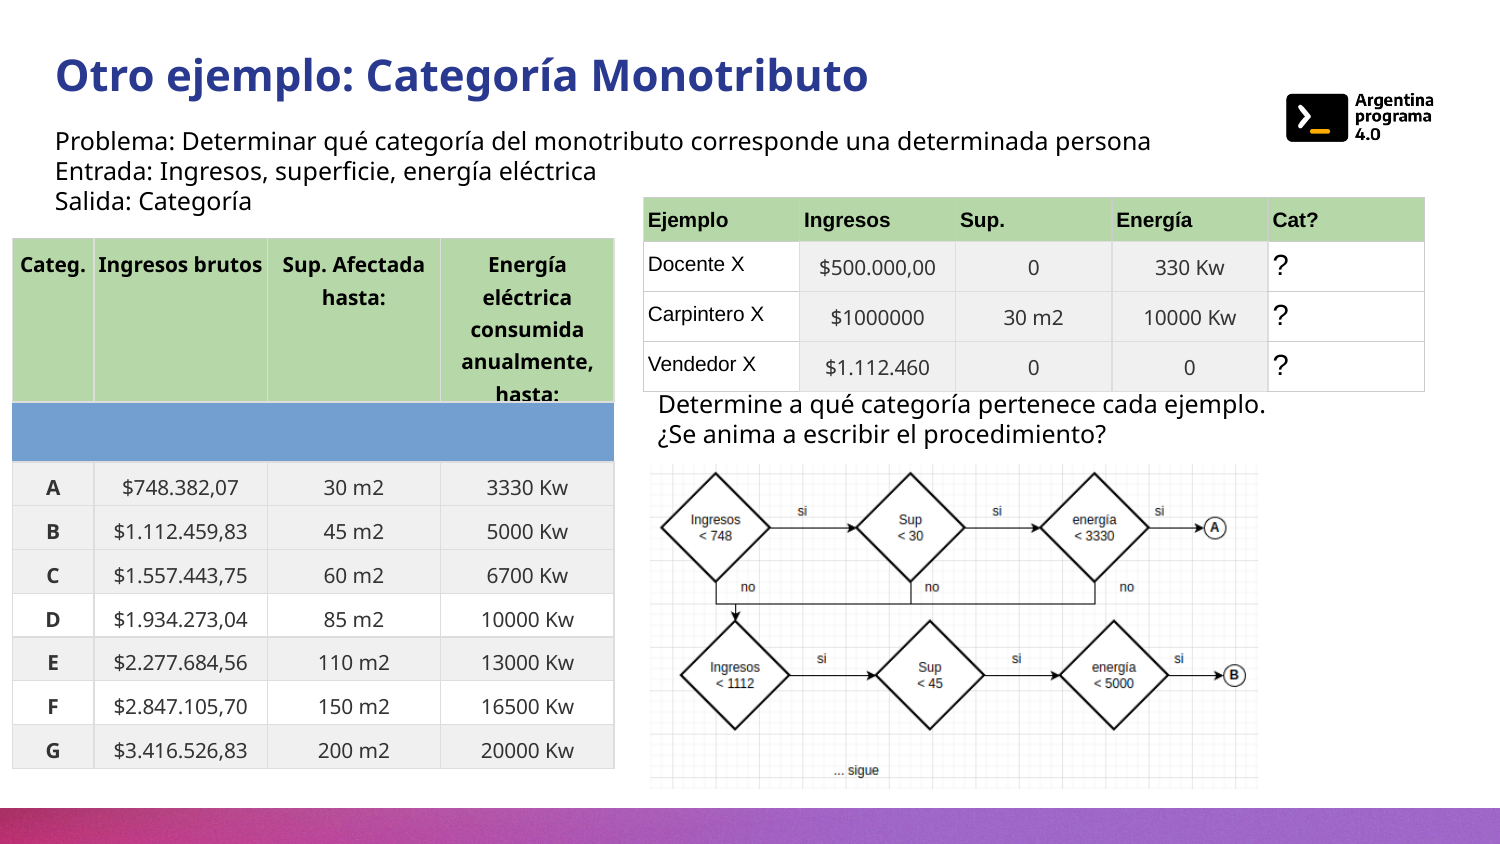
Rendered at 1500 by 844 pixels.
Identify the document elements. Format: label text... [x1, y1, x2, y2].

table_cell Docente X [644, 242, 799, 291]
table_header Ingresos brutos [95, 239, 267, 401]
table_header Cat? [1269, 198, 1424, 241]
table_cell $3.416.526,83 [95, 725, 267, 768]
table_cell ? [1269, 342, 1424, 391]
table_cell 16500 Kw [441, 681, 613, 724]
table_cell 30 m2 [956, 292, 1111, 341]
table_cell B [13, 506, 93, 549]
table_cell $2.847.105,70 [95, 681, 267, 724]
table_cell 45 m2 [268, 506, 440, 549]
text_box Problema: Determinar qué categoría del monotributo corresponde una determinada persona Entrada: Ingresos, superficie, energía eléctrica Salida: Categoría [40, 110, 1460, 231]
table_cell $1.934.273,04 [95, 594, 267, 636]
table_cell ? [1269, 292, 1424, 341]
table_cell [441, 403, 614, 461]
table_cell 20000 Kw [441, 725, 613, 768]
picture [1284, 91, 1436, 110]
table_cell Carpintero X [644, 292, 799, 341]
table_cell 10000 Kw [1113, 292, 1267, 341]
table_cell 330 Kw [1113, 242, 1267, 291]
table_header Ingresos [800, 198, 955, 241]
table_cell 0 [956, 342, 1111, 373]
table_cell $1.557.443,75 [95, 550, 267, 593]
table_cell $1000000 [800, 292, 955, 341]
text_box Otro ejemplo: Categoría Monotributo [40, 33, 1213, 110]
table_cell G [13, 725, 93, 768]
table_cell A [13, 463, 93, 505]
picture [0, 808, 1500, 844]
table_cell $1.112.459,83 [95, 506, 267, 549]
table_cell 30 m2 [268, 463, 440, 505]
table_header Categ. [13, 239, 93, 401]
table_cell F [13, 681, 93, 724]
table_cell $1.112.460 [800, 342, 955, 373]
table_cell 3330 Kw [441, 463, 613, 505]
table_cell C [13, 550, 93, 593]
table_cell $748.382,07 [95, 463, 267, 505]
table_cell $500.000,00 [800, 242, 955, 291]
table_cell [12, 403, 94, 461]
table_cell E [13, 638, 93, 680]
table_cell 0 [956, 242, 1111, 291]
table_cell 150 m2 [268, 681, 440, 724]
table_cell 10000 Kw [441, 594, 613, 636]
table_cell 5000 Kw [441, 506, 613, 549]
picture [649, 464, 1259, 789]
table_cell [267, 403, 441, 461]
table_cell 13000 Kw [441, 638, 613, 680]
table_cell $2.277.684,56 [95, 638, 267, 680]
table_cell 200 m2 [268, 725, 440, 768]
table_header Energía [1113, 198, 1267, 241]
table_header Sup. [956, 198, 1111, 241]
table_cell Vendedor X [644, 342, 799, 373]
table_cell 0 [1113, 342, 1267, 373]
table_header Ejemplo [644, 198, 799, 241]
table_header Sup. Afectada hasta: [268, 239, 440, 401]
table_cell 6700 Kw [441, 550, 613, 593]
table_cell D [13, 594, 93, 636]
text_box Determine a qué categoría pertenece cada ejemplo. ¿Se anima a escribir el procedimiento? [643, 373, 1346, 464]
table_header Energía eléctrica consumida anualmente, hasta: [441, 239, 613, 401]
table_cell 60 m2 [268, 550, 440, 593]
table_cell 110 m2 [268, 638, 440, 680]
table_cell [94, 403, 267, 461]
table_cell 85 m2 [268, 594, 440, 636]
table_cell ? [1269, 242, 1424, 291]
